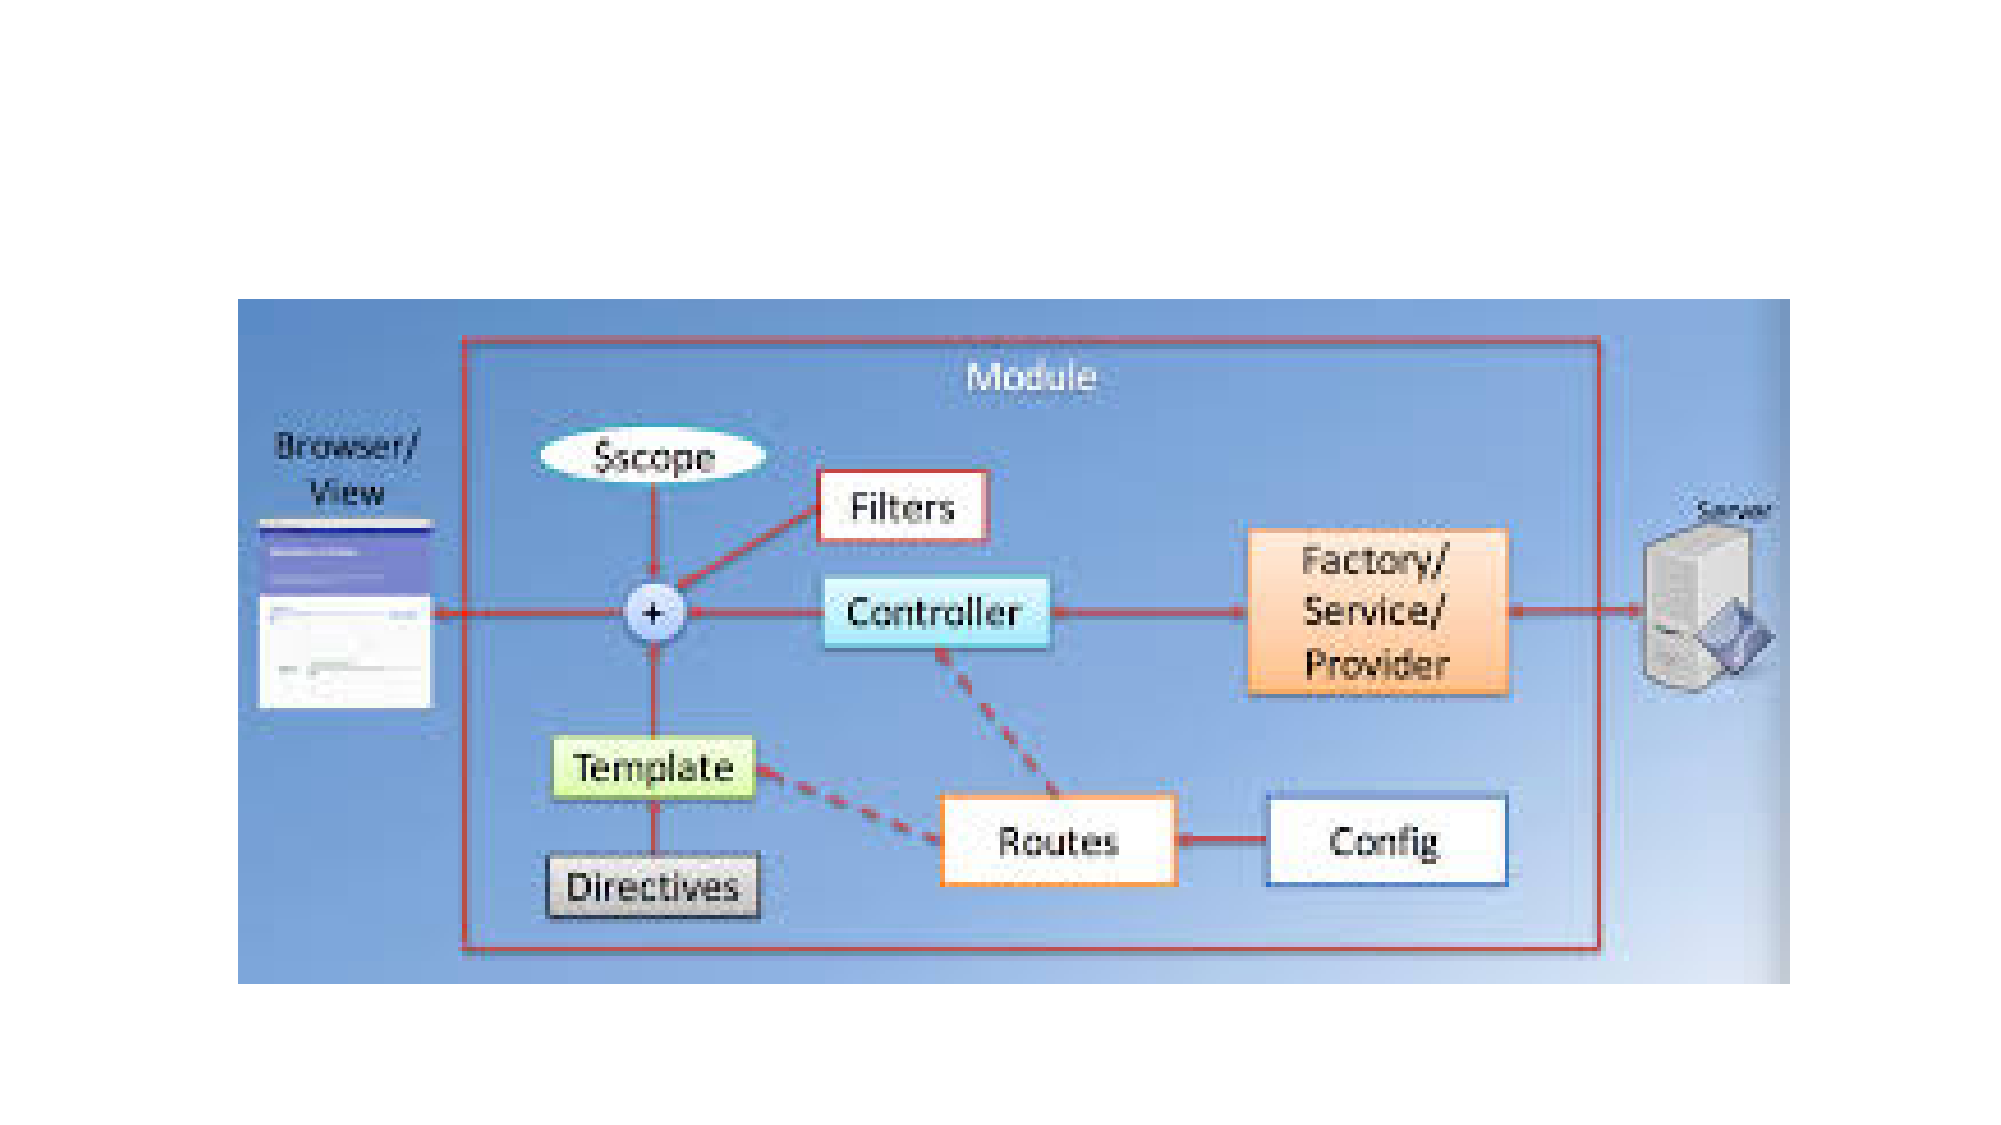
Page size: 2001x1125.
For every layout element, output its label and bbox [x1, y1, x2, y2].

picture [237, 299, 1790, 984]
